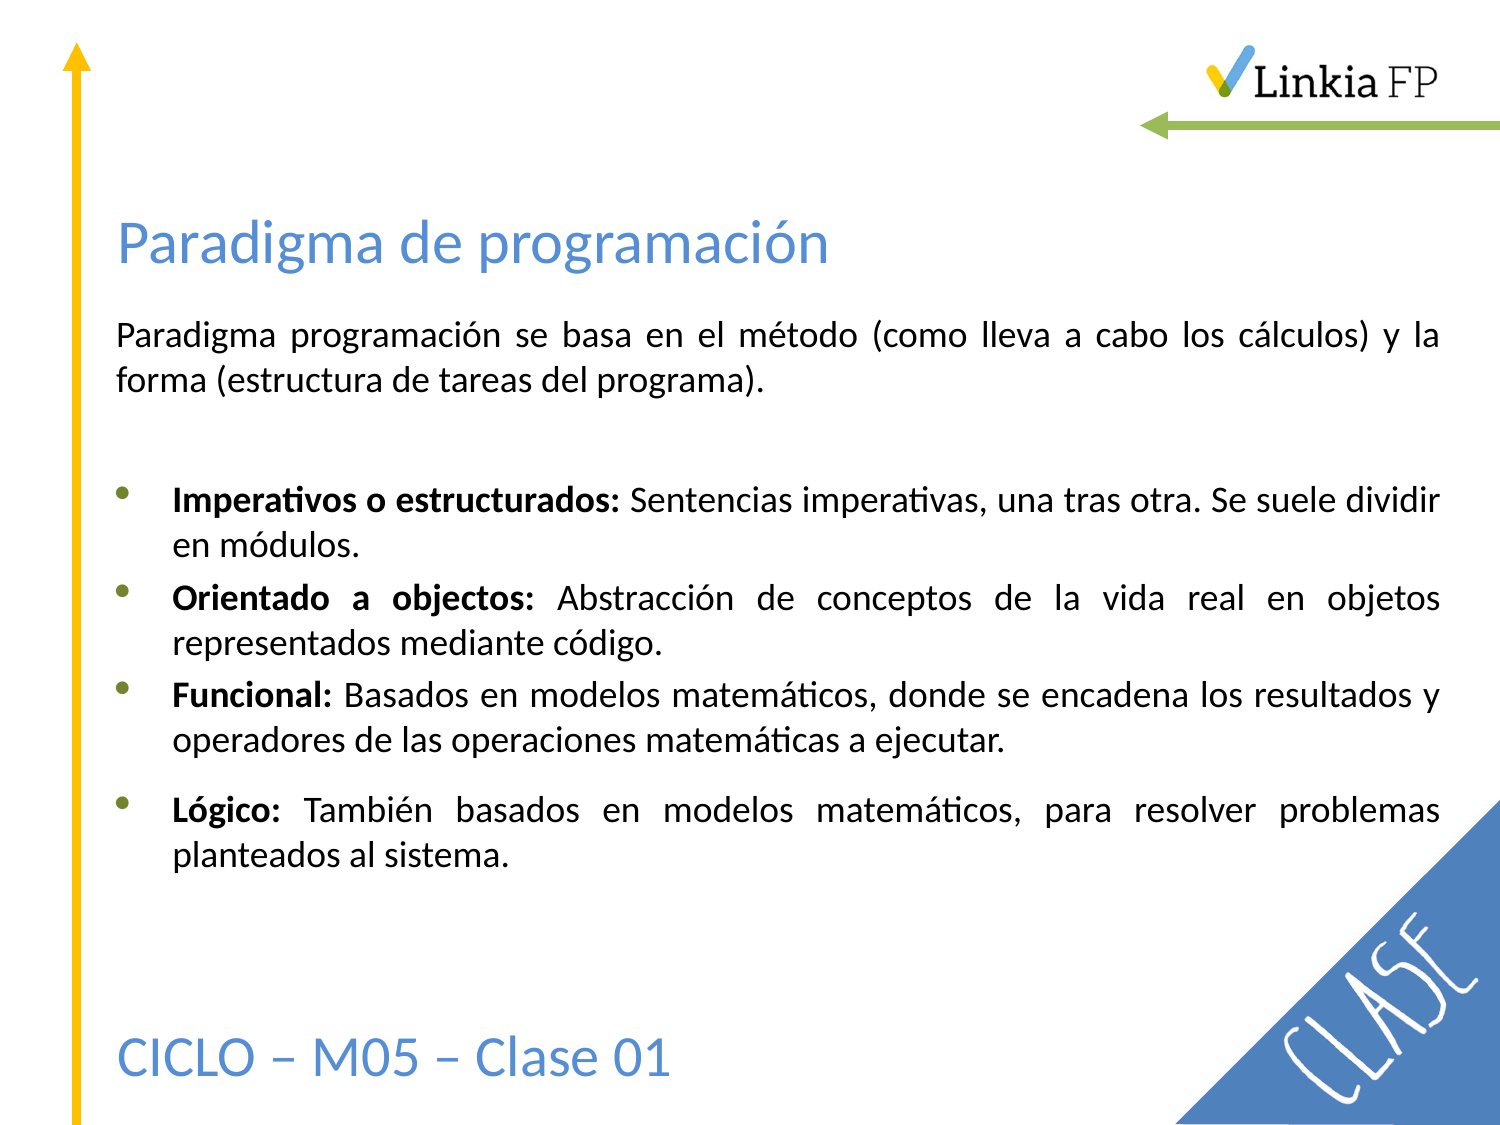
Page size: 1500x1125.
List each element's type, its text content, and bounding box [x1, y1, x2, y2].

picture [1198, 42, 1449, 99]
text_box Paradigma programación se basa en el método (como lleva a cabo los cálculos) y la forma (estructura de tareas del programa). [101, 302, 1457, 421]
list CICLO – M05 – Clase 01 [103, 1011, 703, 1098]
picture [1270, 902, 1490, 1120]
title Paradigma de programación [103, 174, 1459, 303]
list Imperativos o estructurados: Sentencias imperativas, una tras otra. Se suele dividir en módulos. Orientado a objectos: Abstracción de conceptos de la vida real en objetos representados mediante código. Funcional: Basados en modelos matemáticos, donde se encadena los resultados y operadores de las operaciones matemáticas a ejecutar. Lógico: También basados en modelos matemáticos, para resolver problemas planteados al sistema. [101, 468, 1457, 882]
